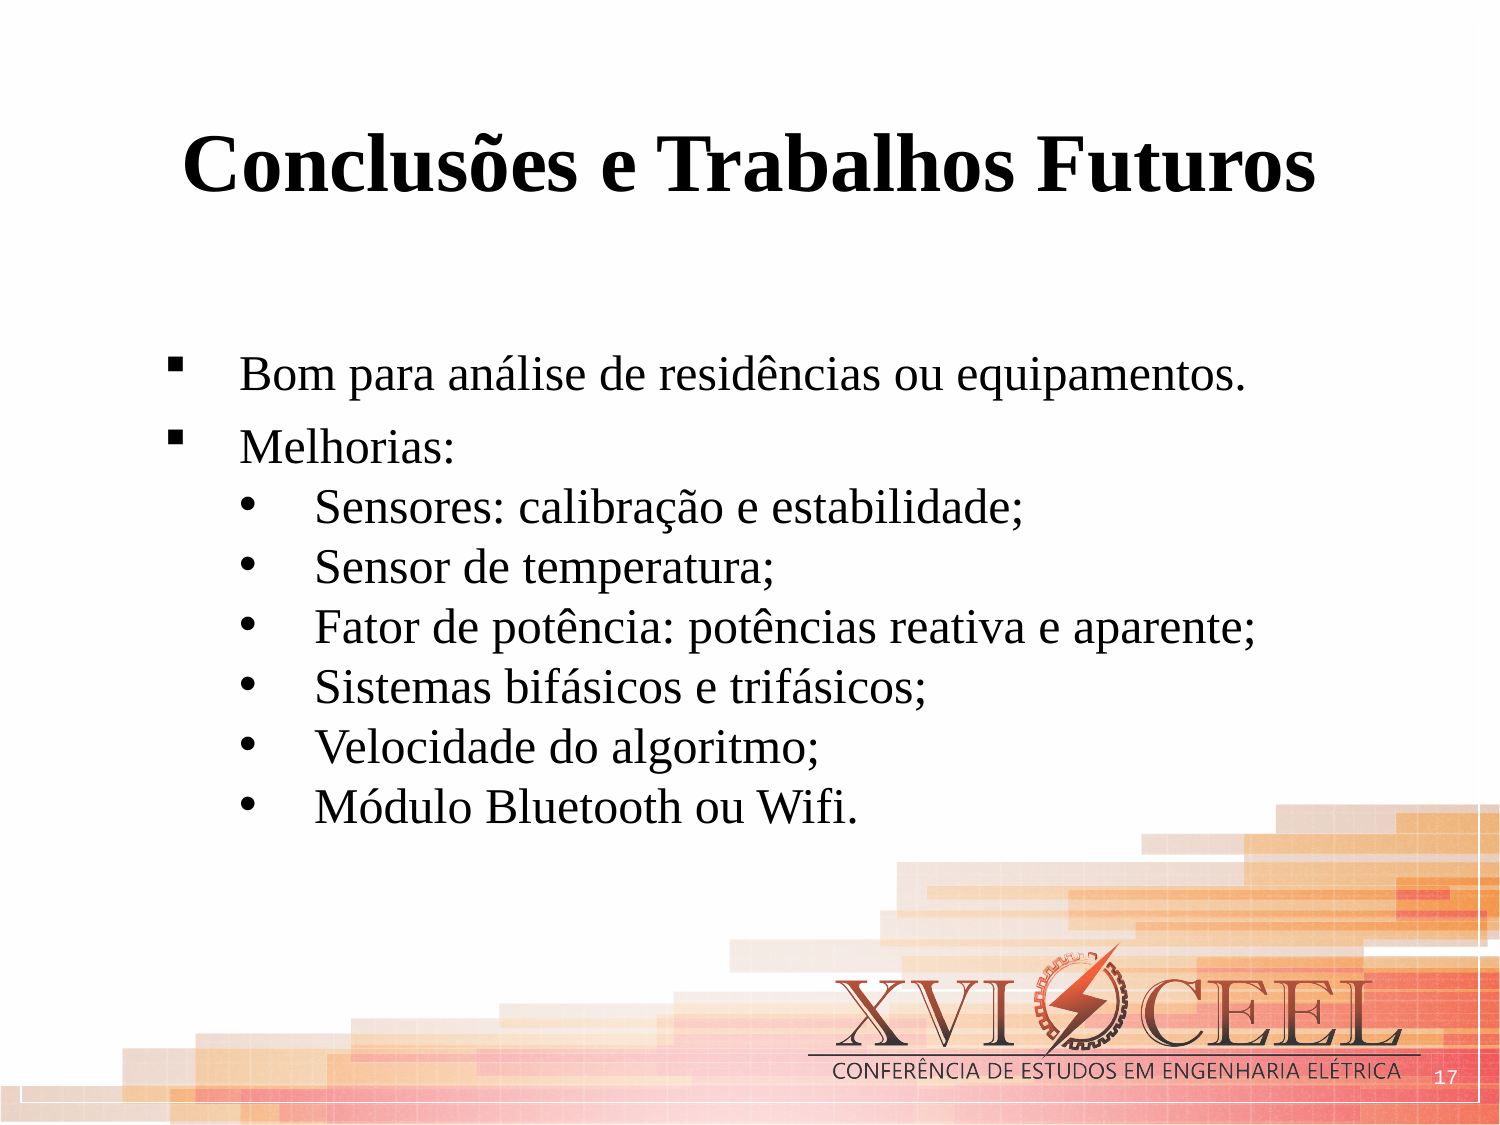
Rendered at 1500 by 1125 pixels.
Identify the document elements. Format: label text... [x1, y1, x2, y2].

slide_number 17 [1398, 1048, 1474, 1113]
picture [0, 0, 1500, 1125]
title Conclusões e Trabalhos Futuros [112, 92, 1388, 233]
list Bom para análise de residências ou equipamentos. Melhorias: Sensores: calibração e estabilidade; Sensor de temperatura; Fator de potência: potências reativa e aparente; Sistemas bifásicos e trifásicos; Velocidade do algoritmo; Módulo Bluetooth ou Wifi. [149, 325, 1425, 937]
